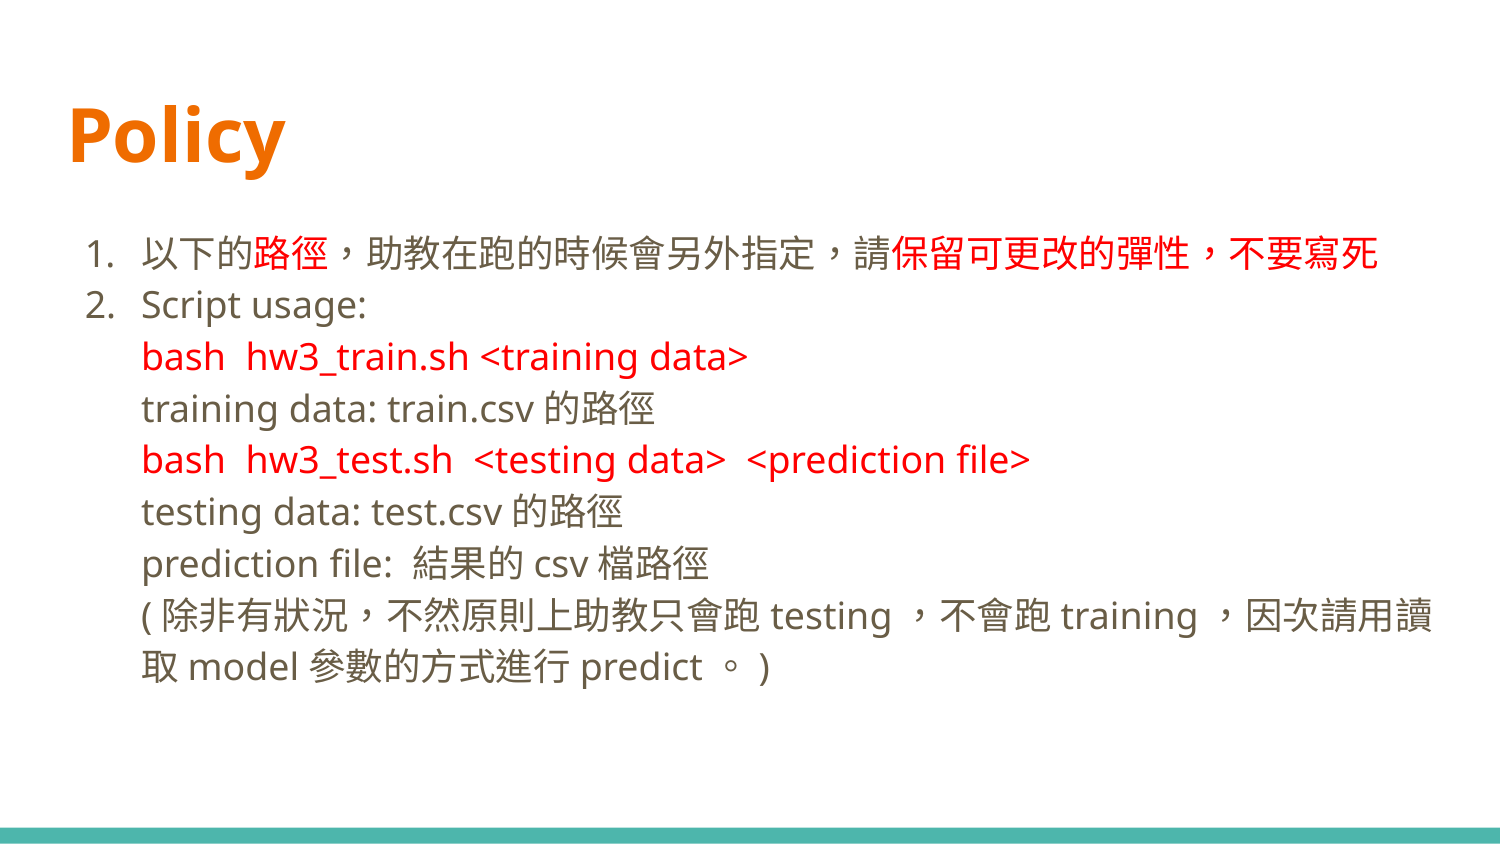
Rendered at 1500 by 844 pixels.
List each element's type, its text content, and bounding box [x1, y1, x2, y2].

title Policy [51, 72, 1449, 189]
list 以下的路徑，助教在跑的時候會另外指定，請保留可更改的彈性，不要寫死 Script usage: bash hw3_train.sh <training data> training data: train.csv的路徑 bash hw3_test.sh <testing data> <prediction file> testing data: test.csv的路徑 prediction file: 結果的csv檔路徑 (除非有狀況，不然原則上助教只會跑testing，不會跑training，因次請用讀取model參數的方式進行predict。) [51, 207, 1449, 750]
